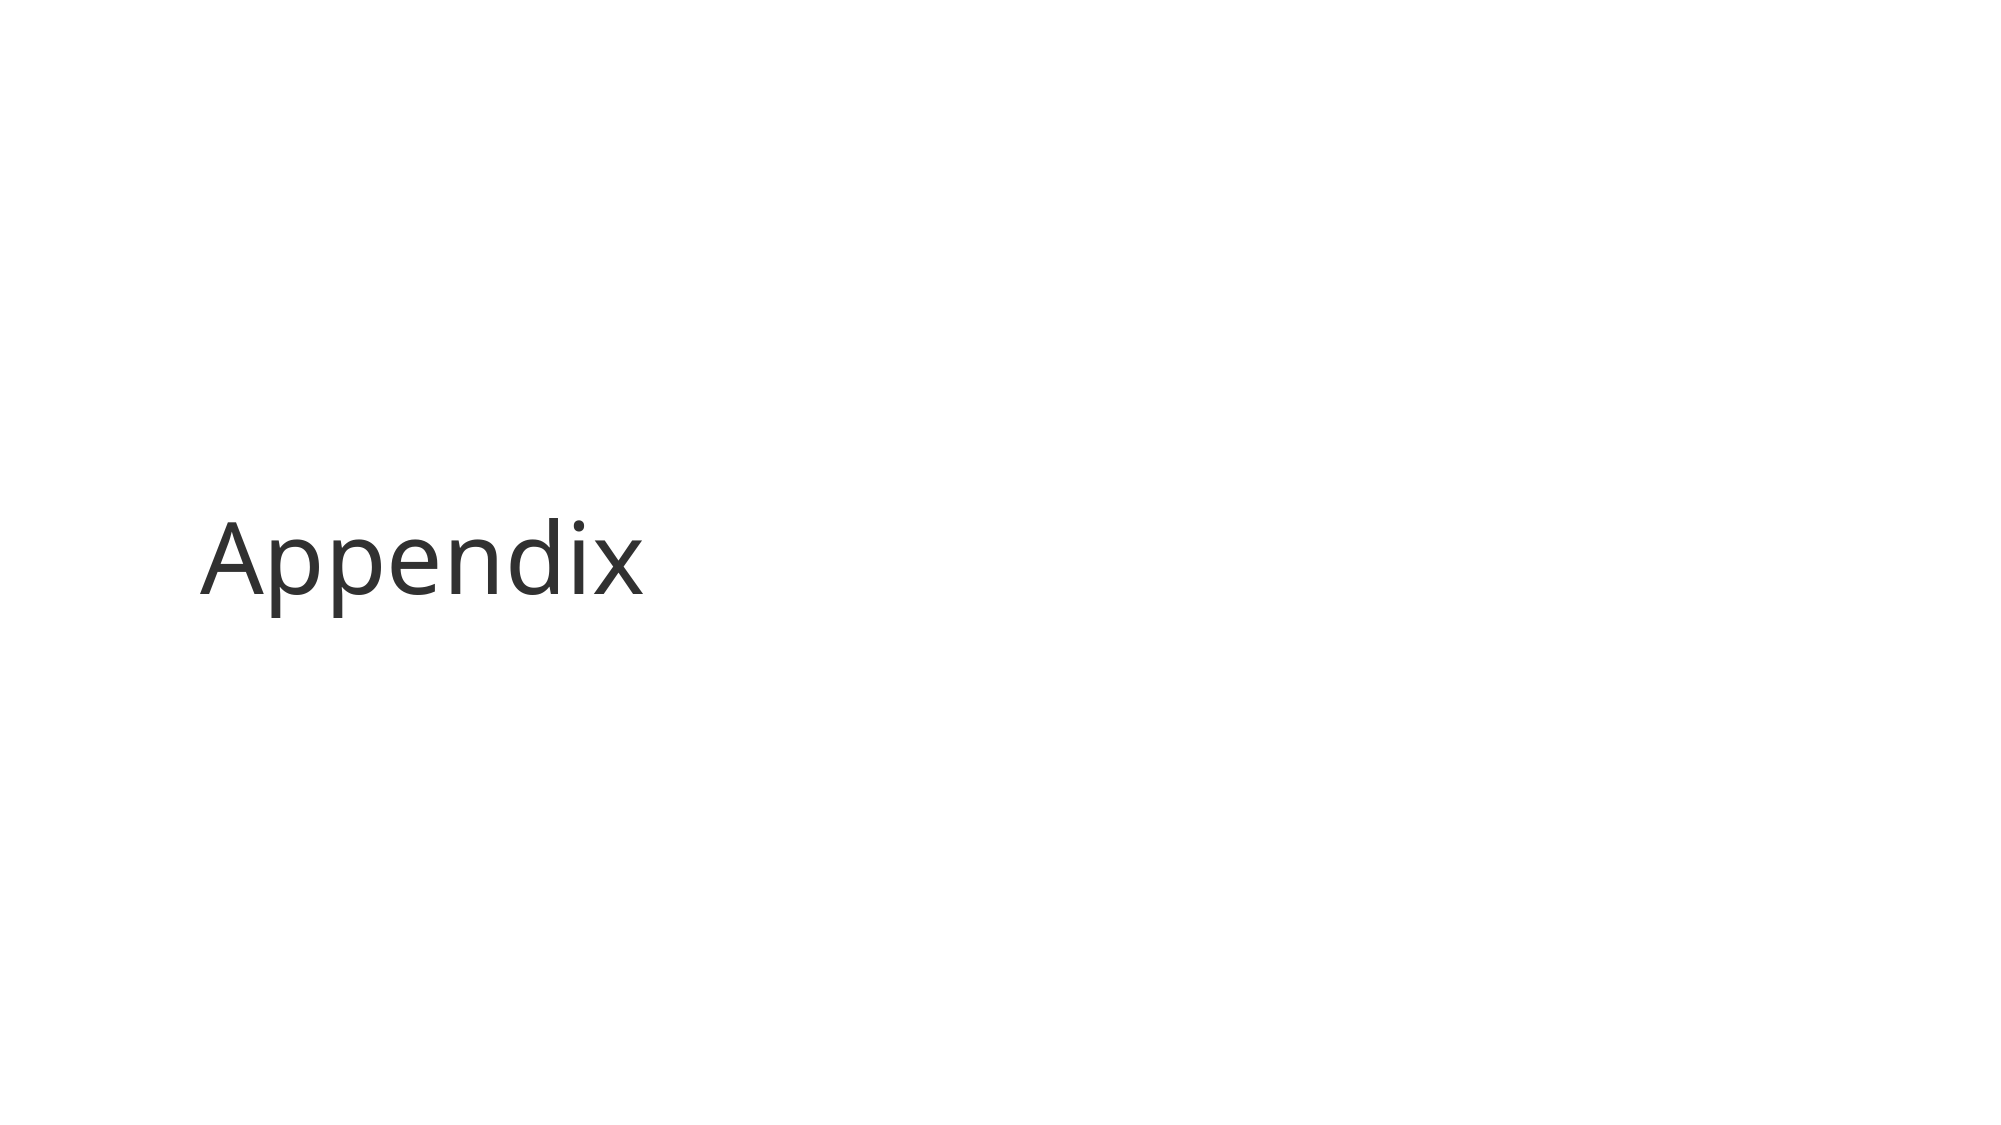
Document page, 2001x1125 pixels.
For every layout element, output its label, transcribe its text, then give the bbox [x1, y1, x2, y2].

title Appendix [200, 254, 1400, 855]
